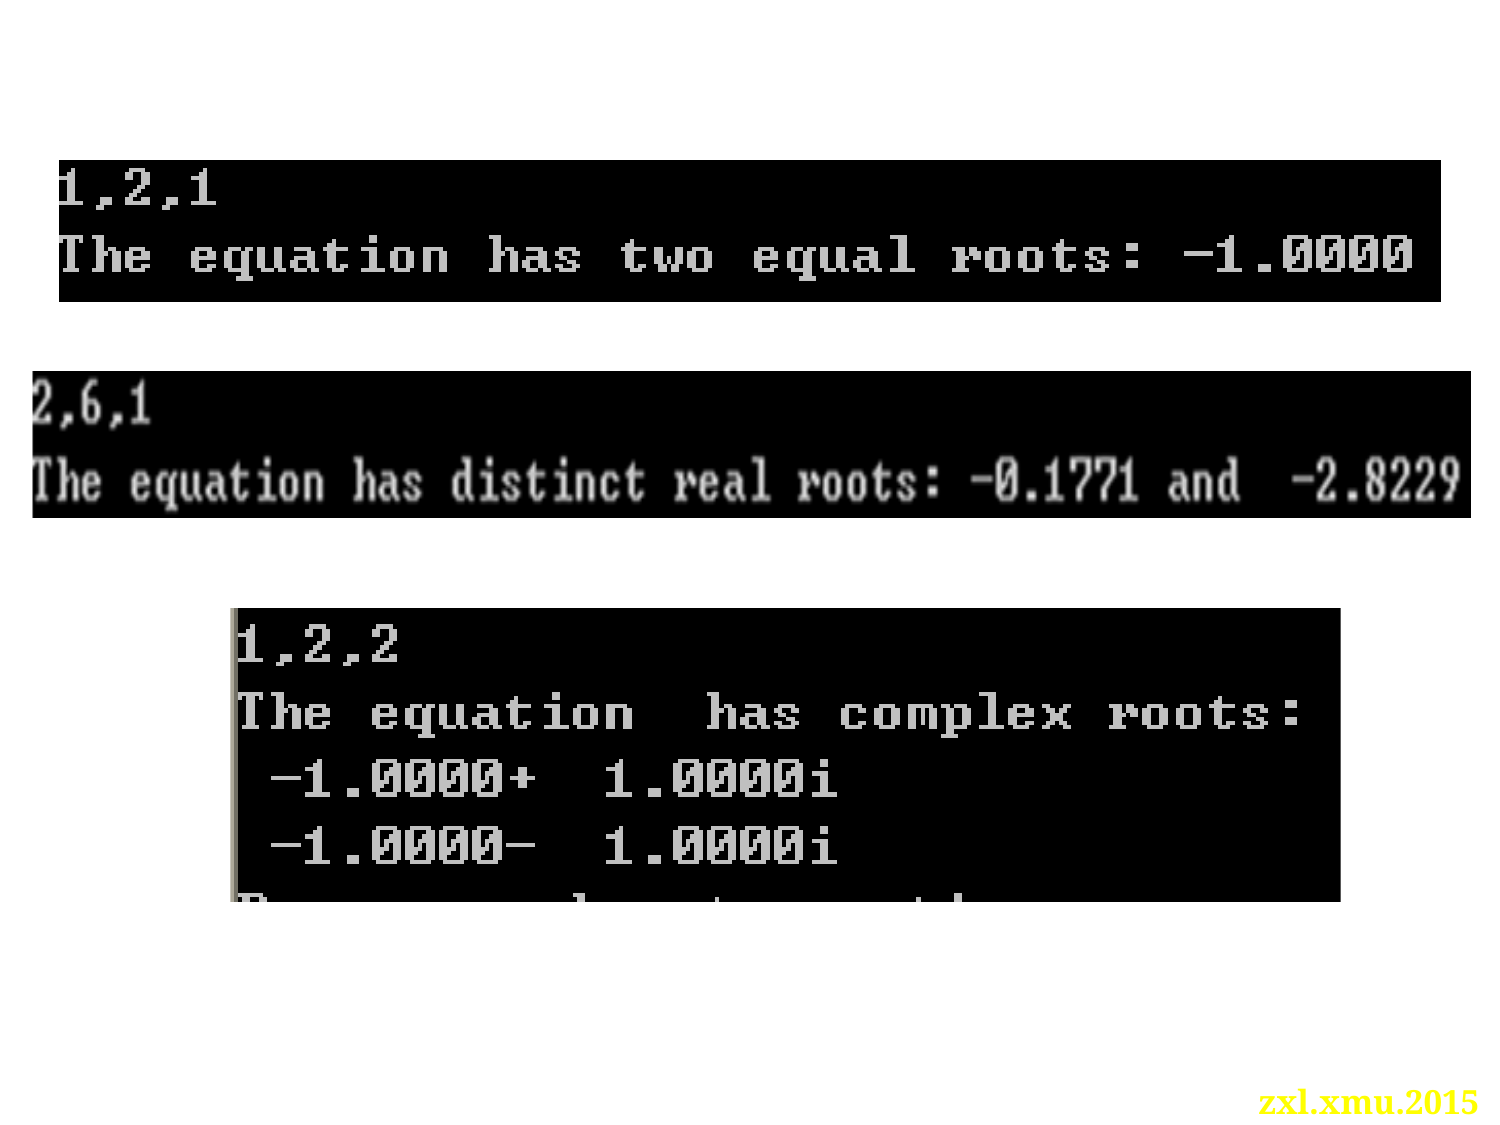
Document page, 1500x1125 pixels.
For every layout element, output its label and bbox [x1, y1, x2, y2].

picture [29, 371, 1471, 518]
picture [230, 608, 1341, 902]
picture [59, 160, 1441, 302]
